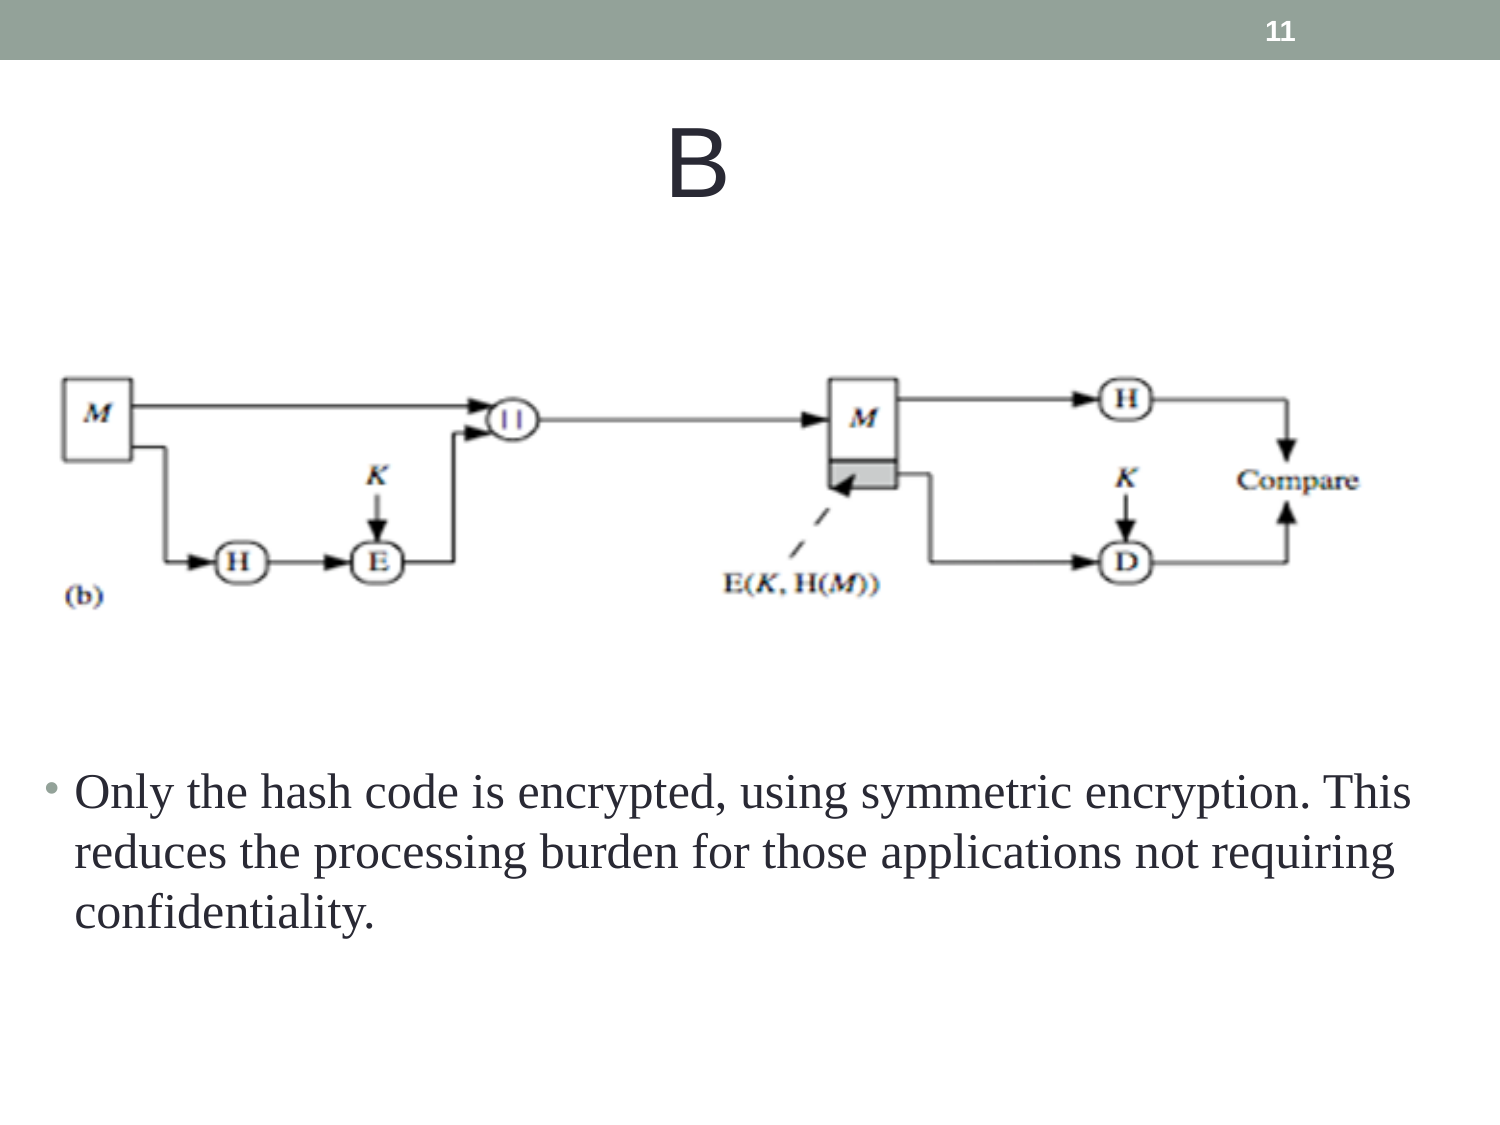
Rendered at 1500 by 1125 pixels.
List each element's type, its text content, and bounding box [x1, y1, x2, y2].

text_box B [650, 90, 839, 225]
slide_number 11 [1250, 3, 1425, 57]
picture [40, 314, 1400, 670]
list Only the hash code is encrypted, using symmetric encryption. This reduces the processing burden for those applications not requiring confidentiality. [29, 680, 1448, 1071]
